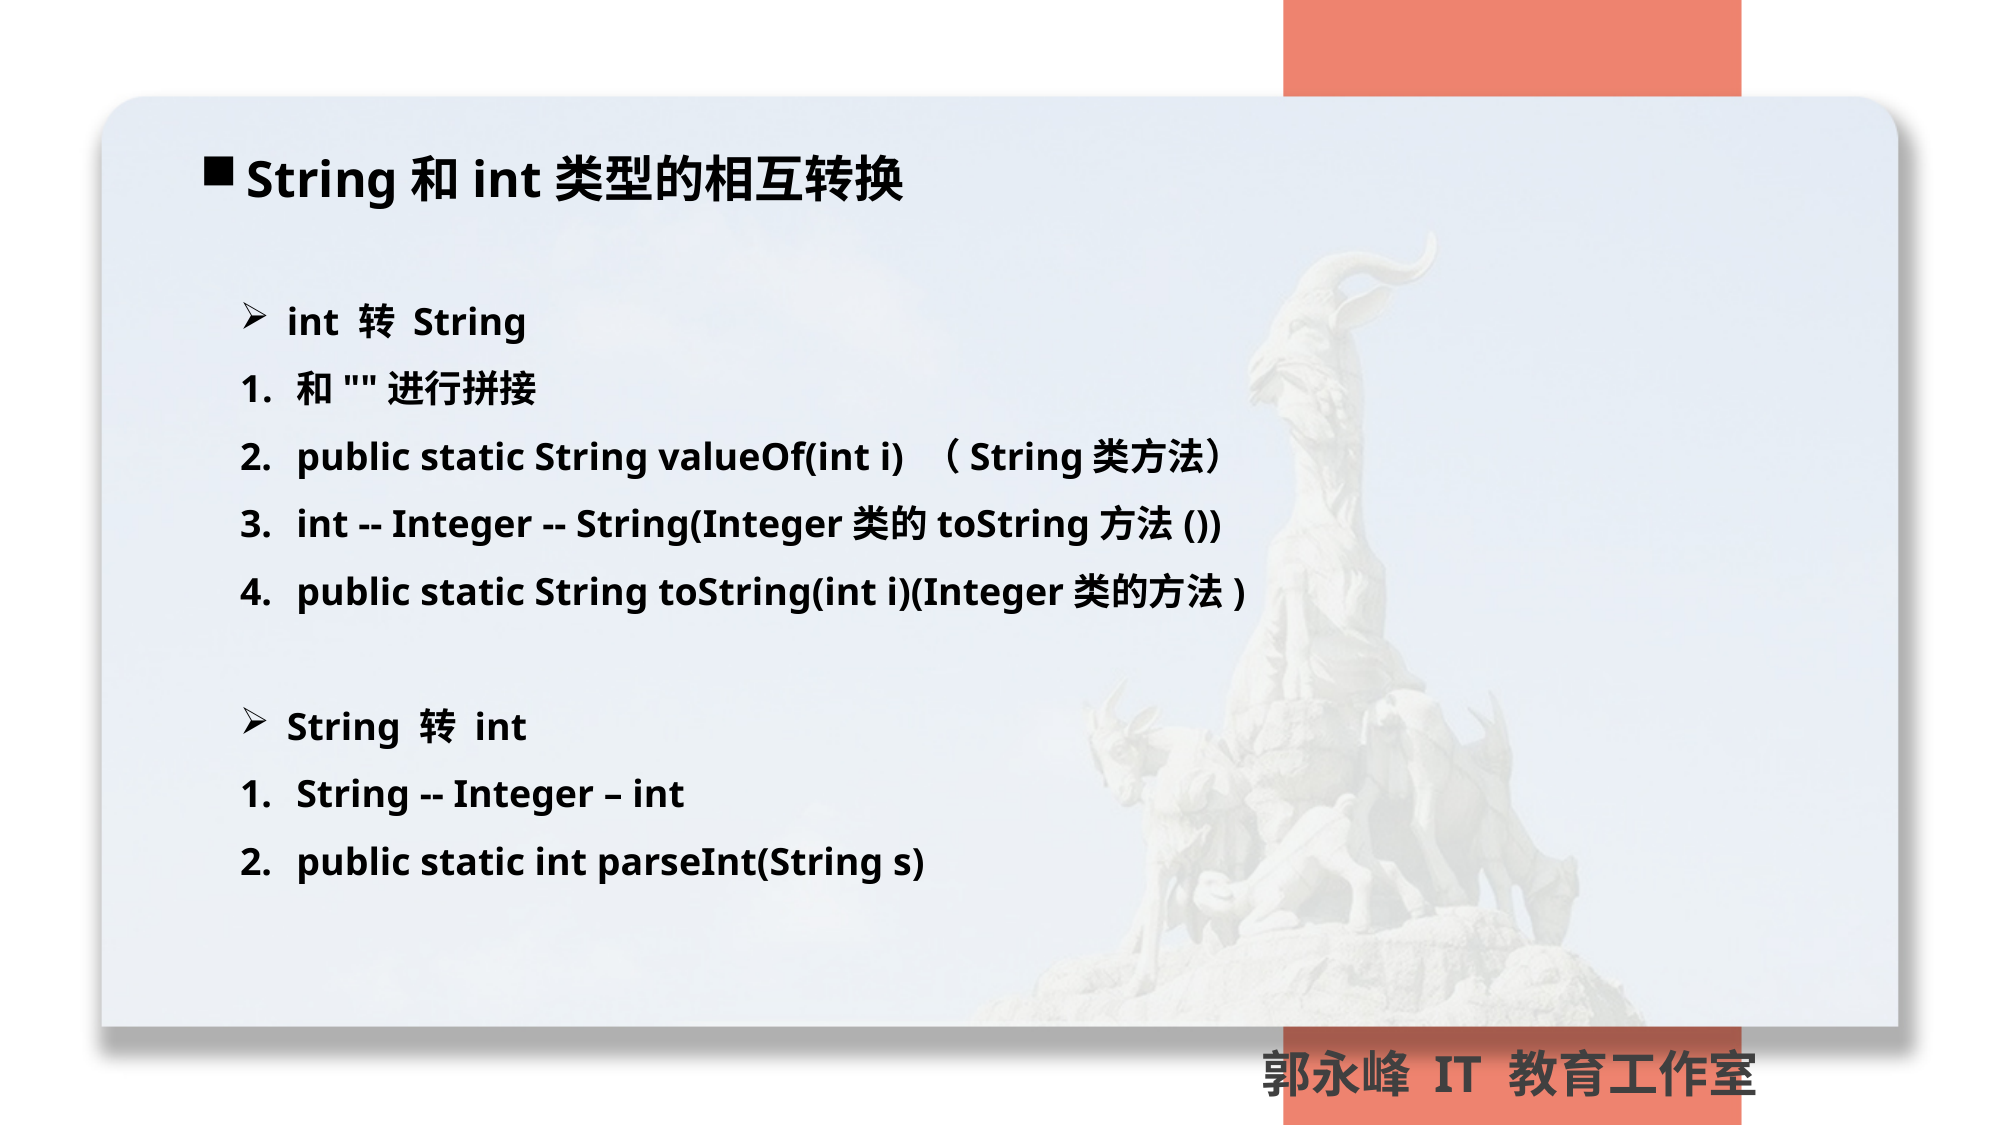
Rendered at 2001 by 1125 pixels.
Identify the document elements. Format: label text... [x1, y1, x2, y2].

picture [0, 0, 1998, 1125]
text_box int 转 String 和""进行拼接 public static String valueOf(int i) （String类方法） int -- Integer -- String(Integer类的toString方法()) public static String toString(int i)(Integer类的方法) String 转 int String -- Integer – int public static int parseInt(String s) [225, 267, 1261, 891]
text_box String和int类型的相互转换 [185, 140, 920, 216]
